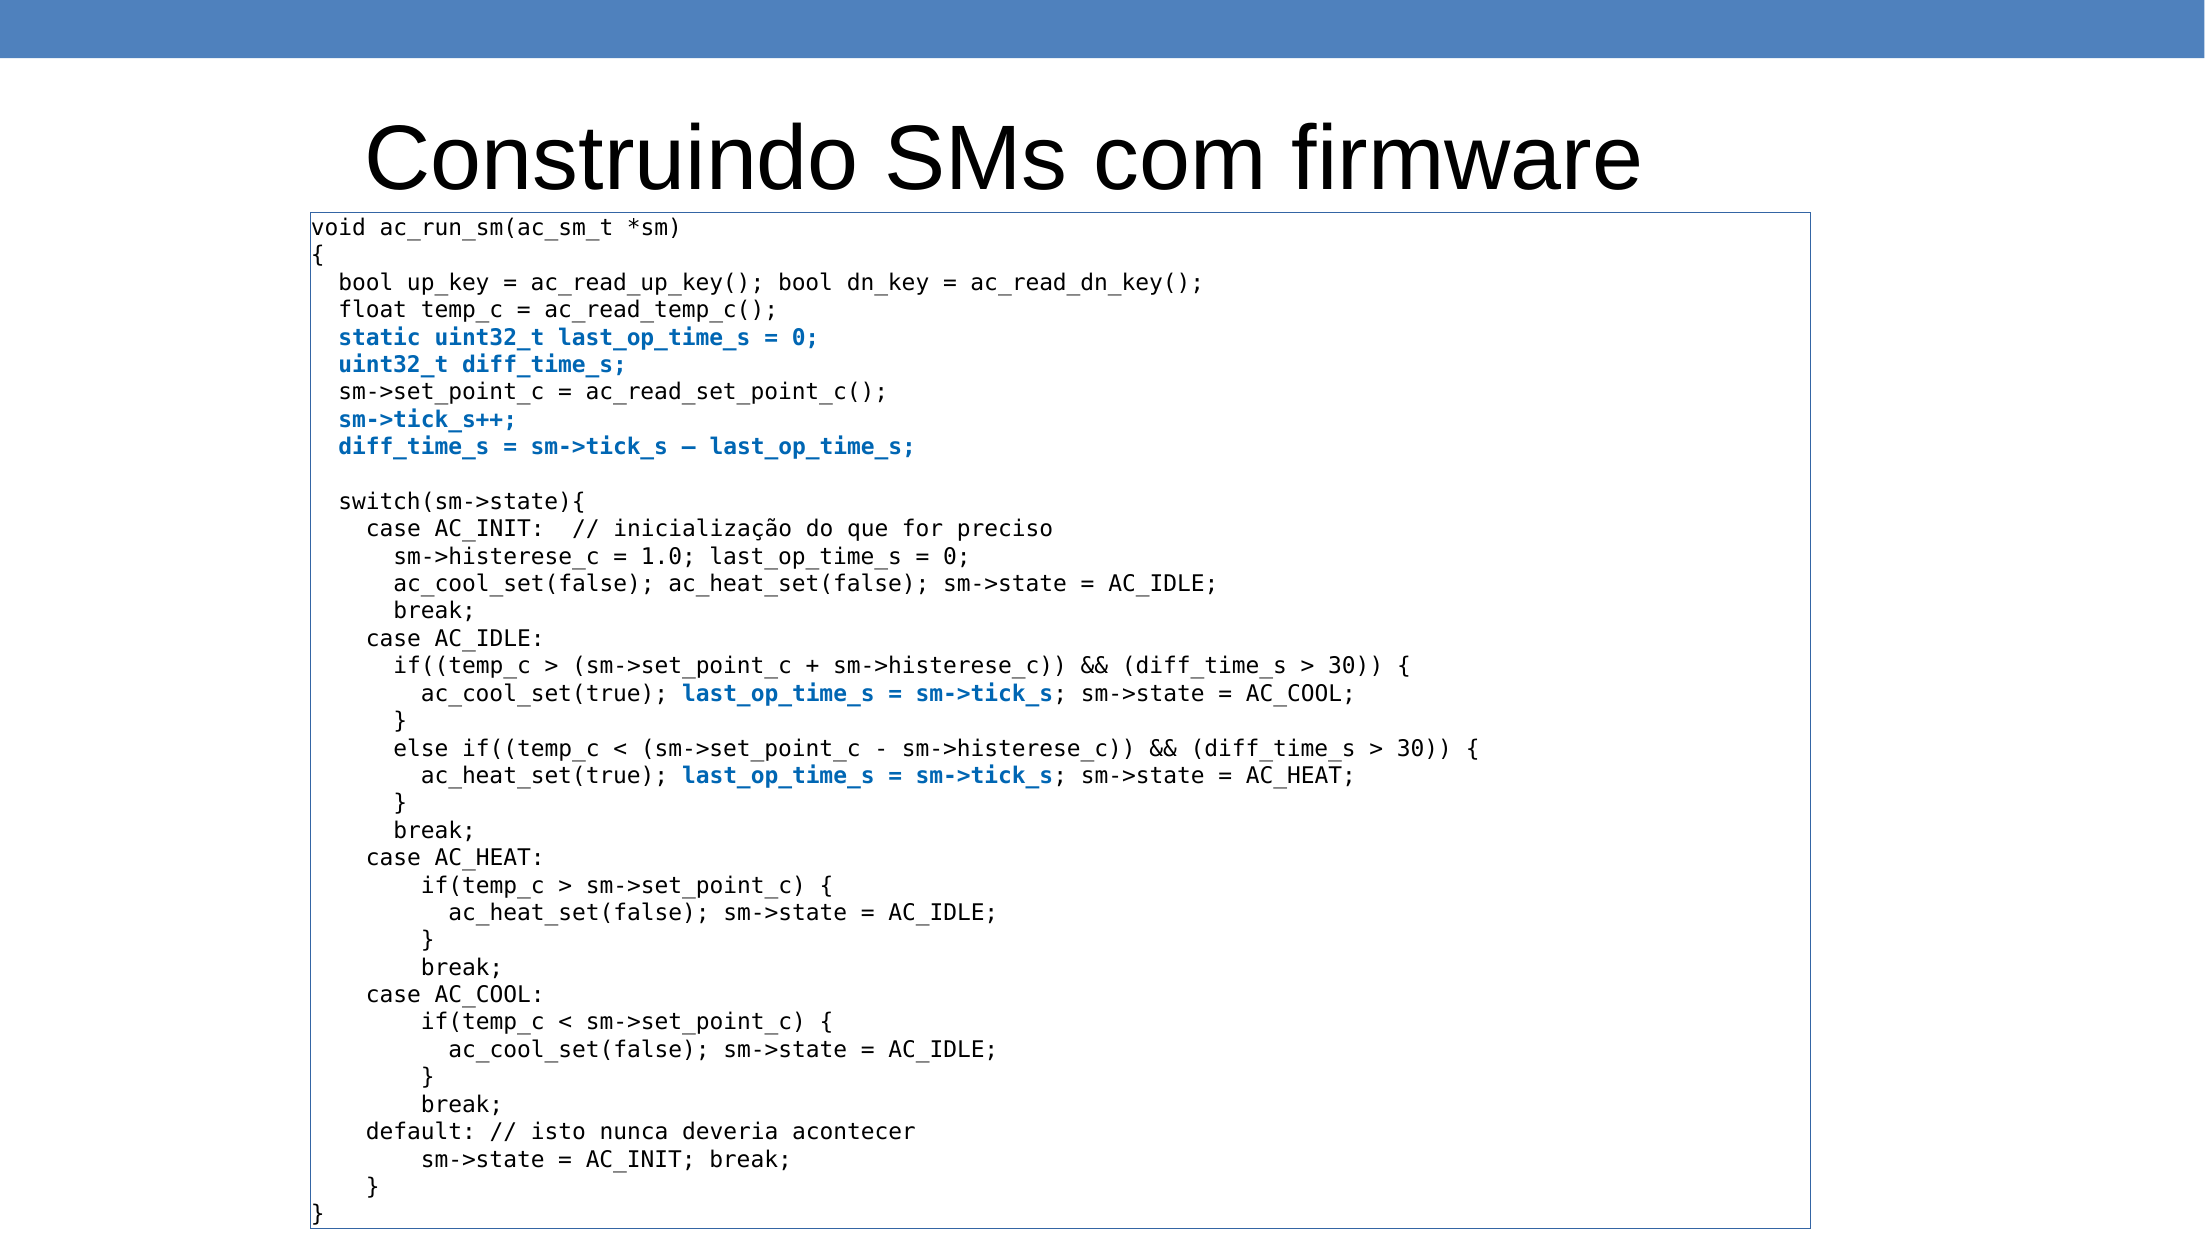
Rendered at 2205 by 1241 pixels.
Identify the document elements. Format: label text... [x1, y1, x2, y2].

text_box void ac_run_sm(ac_sm_t *sm) { bool up_key = ac_read_up_key(); bool dn_key = ac_read_dn_key(); float temp_c = ac_read_temp_c(); static uint32_t last_op_time_s = 0; uint32_t diff_time_s; sm->set_point_c = ac_read_set_point_c(); sm->tick_s++; diff_time_s = sm->tick_s – last_op_time_s; switch(sm->state){ case AC_INIT: // inicialização do que for preciso sm->histerese_c = 1.0; last_op_time_s = 0; ac_cool_set(false); ac_heat_set(false); sm->state = AC_IDLE; break; case AC_IDLE: if((temp_c > (sm->set_point_c + sm->histerese_c)) && (diff_time_s > 30)) { ac_cool_set(true); last_op_time_s = sm->tick_s; sm->state = AC_COOL; } else if((temp_c < (sm->set_point_c - sm->histerese_c)) && (diff_time_s > 30)) { ac_heat_set(true); last_op_time_s = sm->tick_s; sm->state = AC_HEAT; } break; case AC_HEAT: if(temp_c > sm->set_point_c) { ac_heat_set(false); sm->state = AC_IDLE; } break; case AC_COOL: if(temp_c < sm->set_point_c) { ac_cool_set(false); sm->state = AC_IDLE; } break; default: // isto nunca deveria acontecer sm->state = AC_INIT; break; } } [310, 212, 1811, 1229]
text_box Construindo SMs com firmware [358, 49, 1652, 212]
